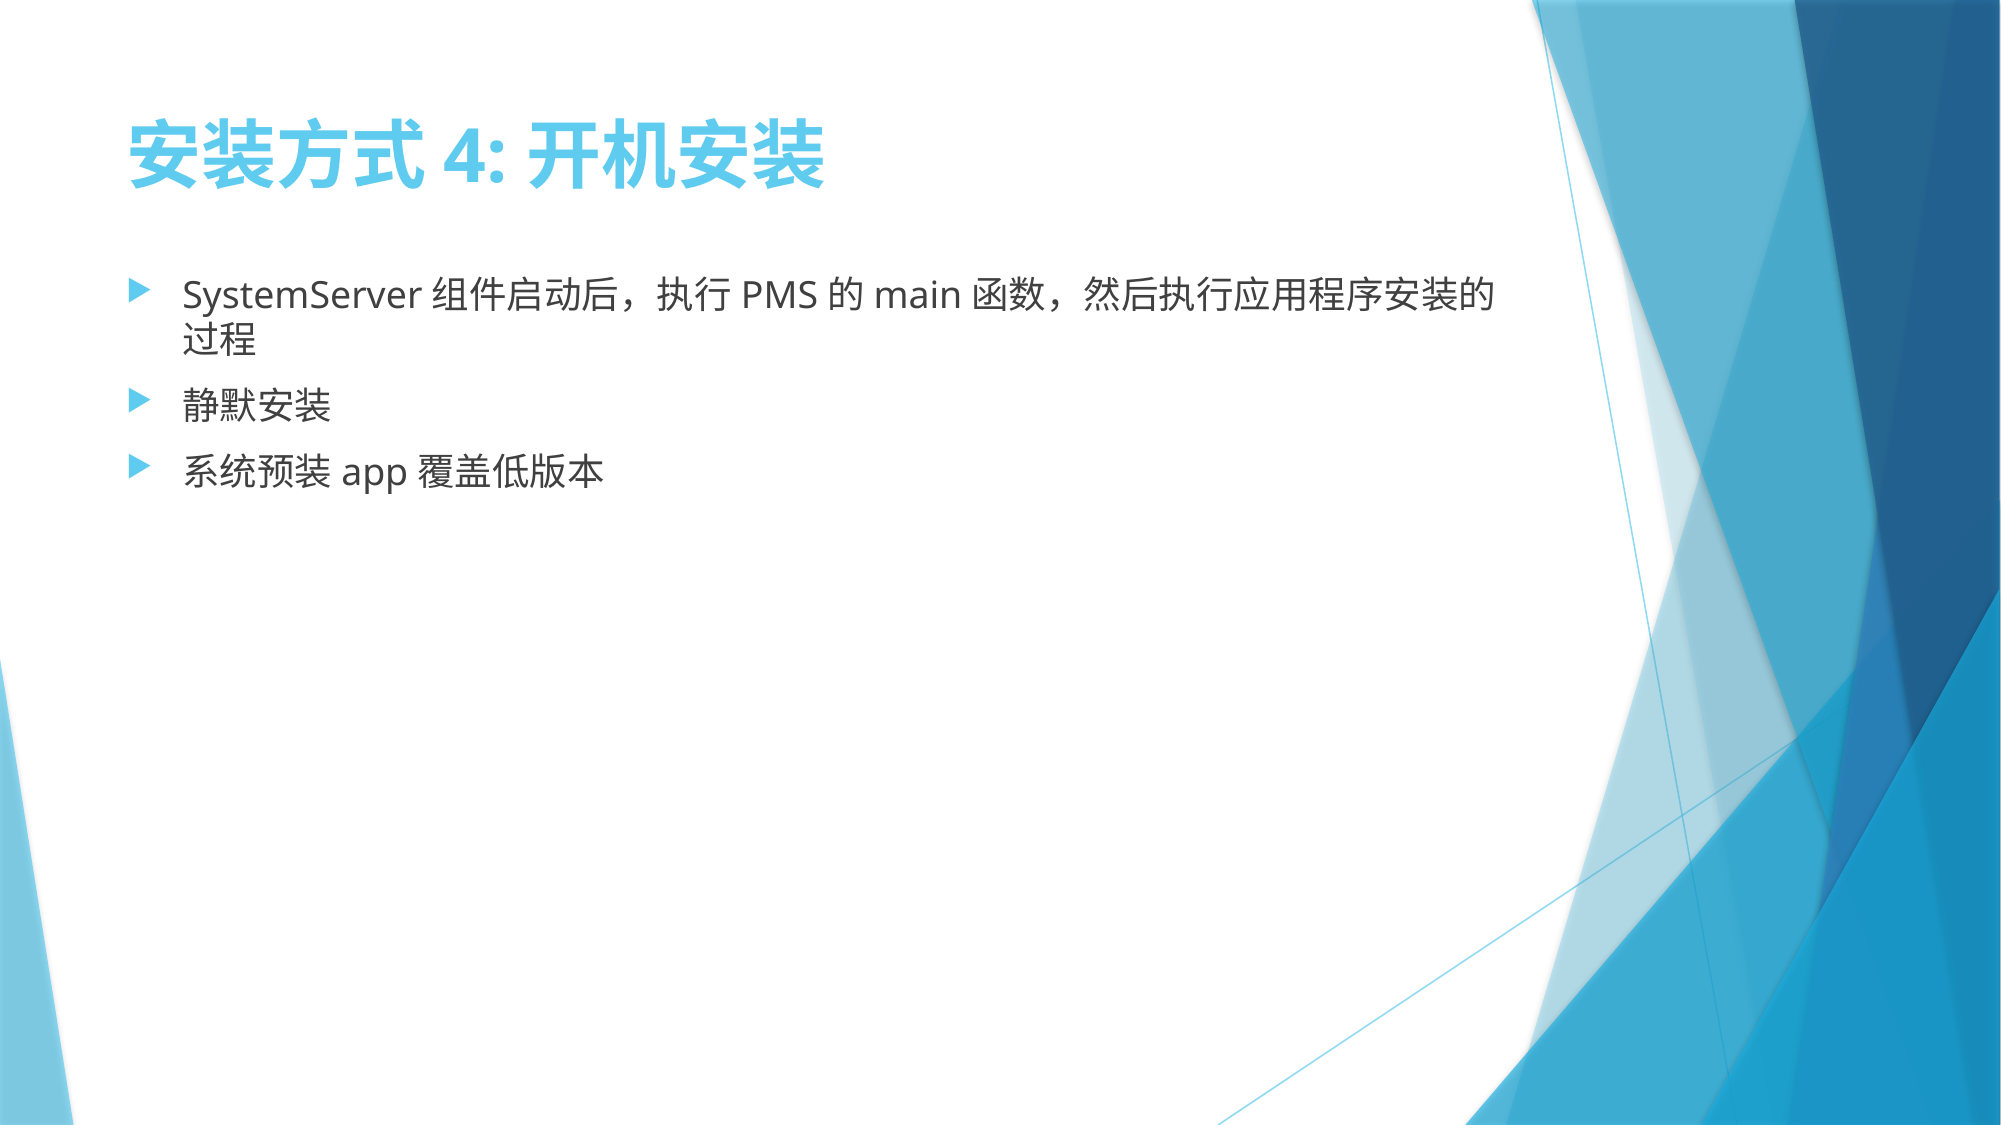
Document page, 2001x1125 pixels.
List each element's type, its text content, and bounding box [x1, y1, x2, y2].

title 安装方式4:开机安装 [111, 99, 1522, 263]
list SystemServer组件启动后，执行PMS的main函数，然后执行应用程序安装的过程 静默安装 系统预装app覆盖低版本 [111, 263, 1522, 612]
